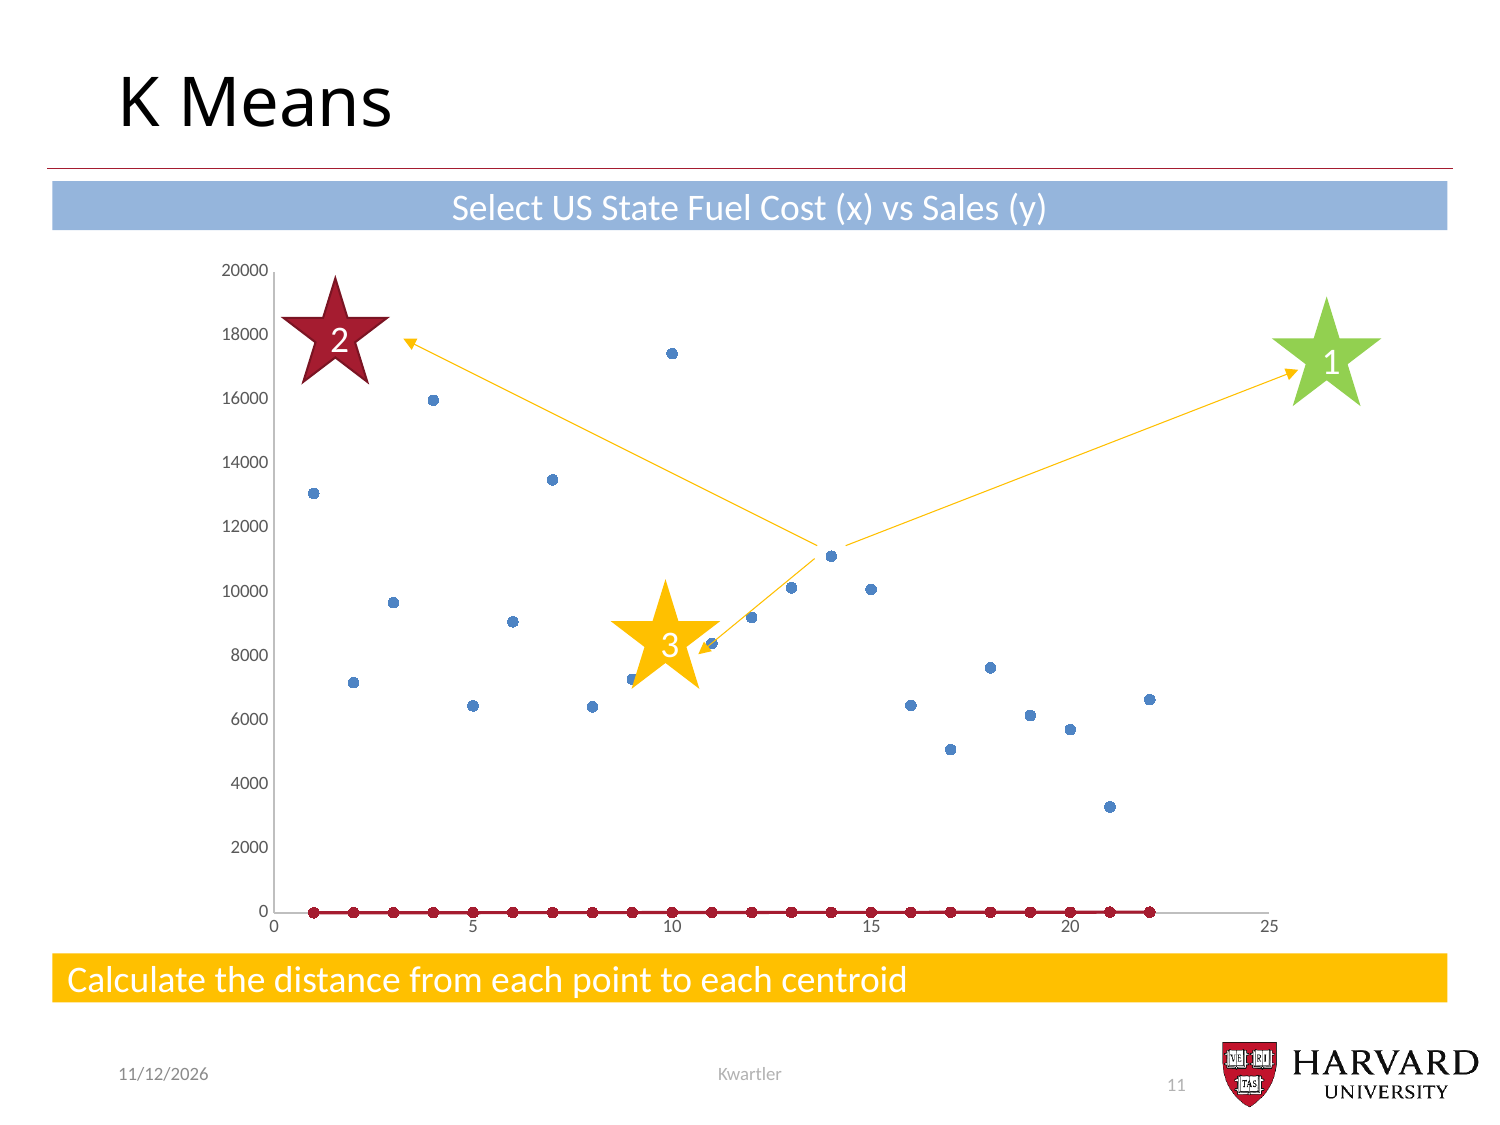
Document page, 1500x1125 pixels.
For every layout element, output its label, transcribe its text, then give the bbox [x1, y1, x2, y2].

text_box 1 [1301, 296, 1382, 407]
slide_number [103, 1042, 441, 1103]
text_box Calculate the distance from each point to each centroid [51, 952, 1448, 1003]
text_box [698, 558, 815, 655]
title K Means [103, 59, 1397, 157]
slide_number 11 [1151, 1042, 1293, 1103]
chart [199, 248, 1301, 952]
picture [1200, 1024, 1500, 1125]
text_box Select US State Fuel Cost (x) vs Sales (y) [51, 180, 1448, 231]
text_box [845, 369, 1299, 546]
footer Kwartler [496, 1042, 1004, 1103]
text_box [403, 338, 818, 546]
